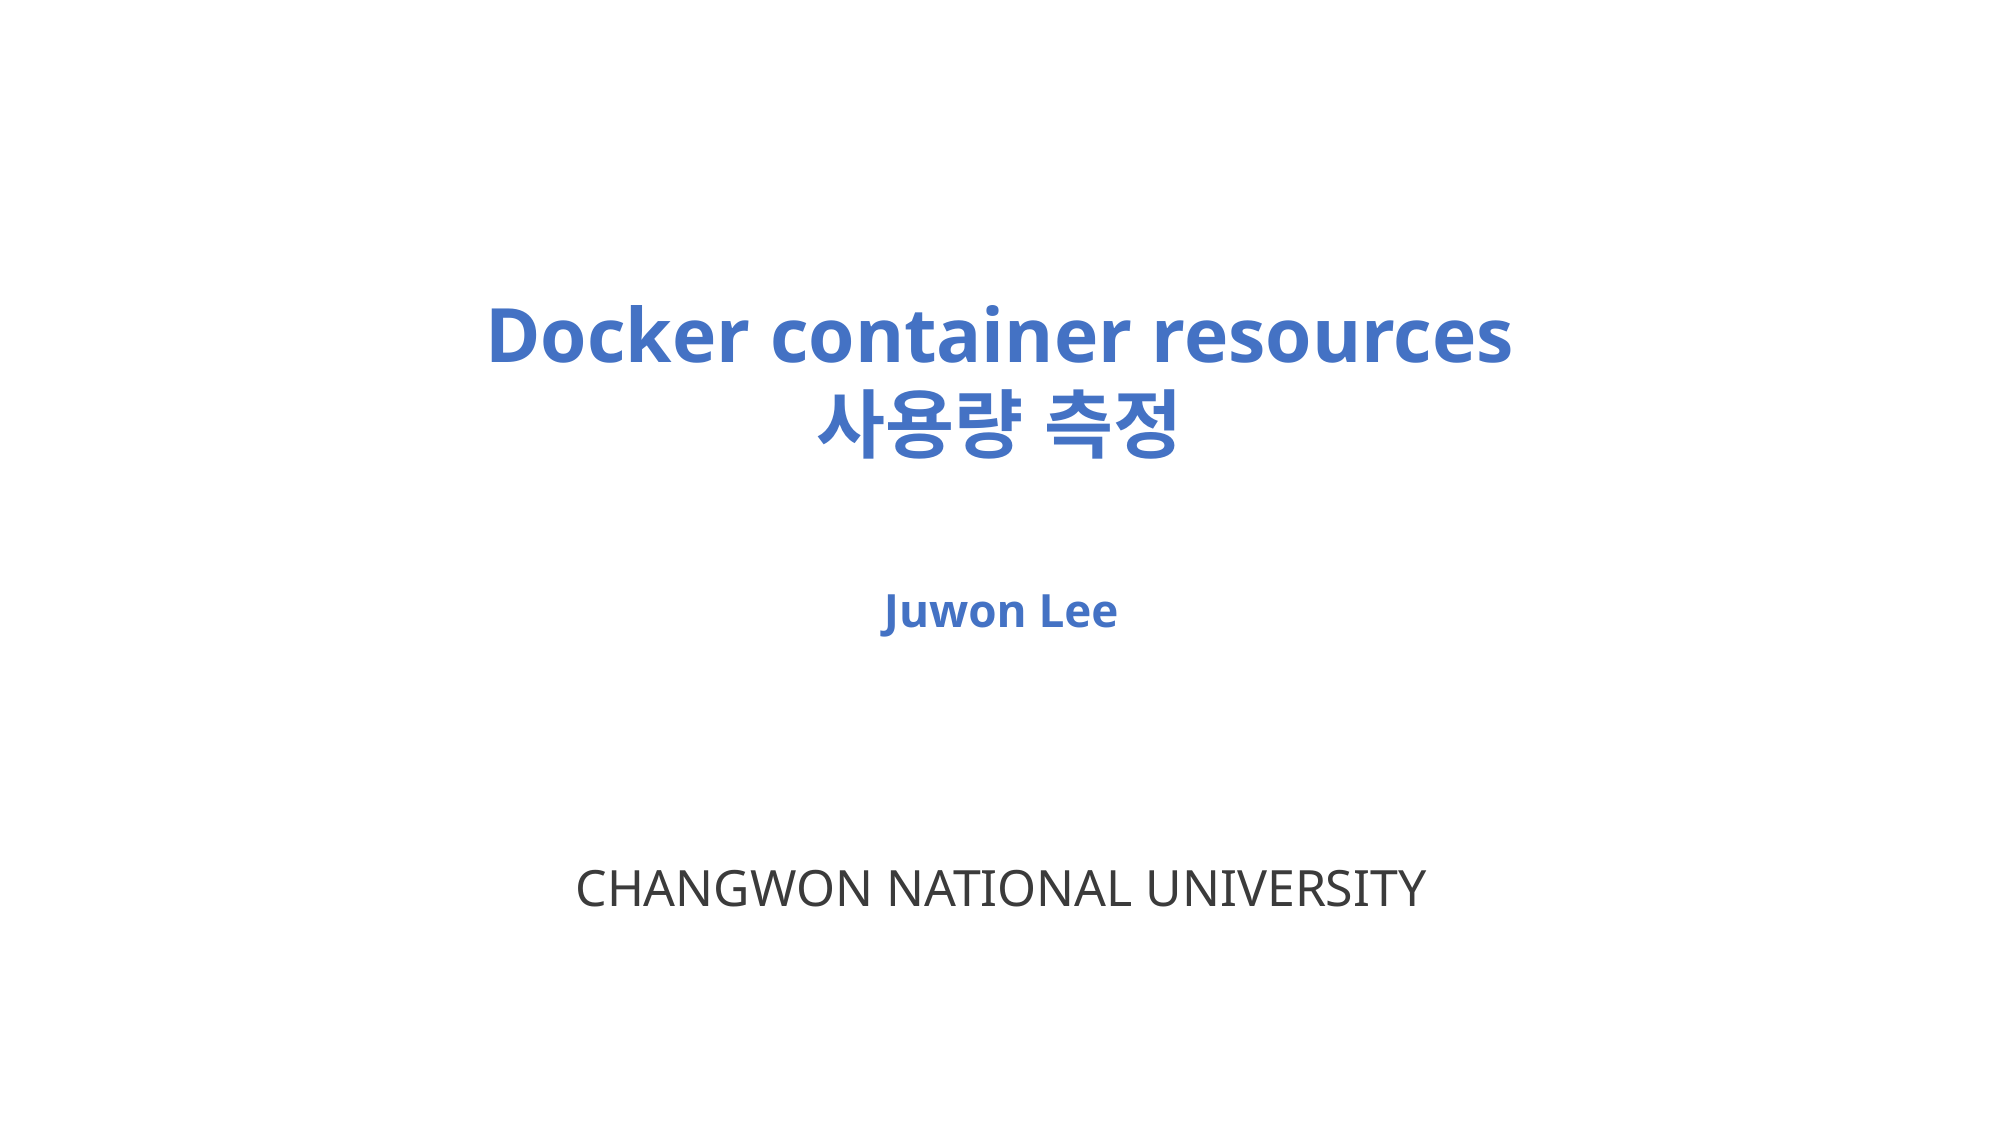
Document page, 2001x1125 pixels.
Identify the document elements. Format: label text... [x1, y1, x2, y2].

text_box CHANGWON NATIONAL UNIVERSITY [496, 859, 1506, 924]
text_box Juwon Lee [124, 574, 1878, 644]
text_box Docker container resources 사용량 측정 [233, 287, 1767, 468]
